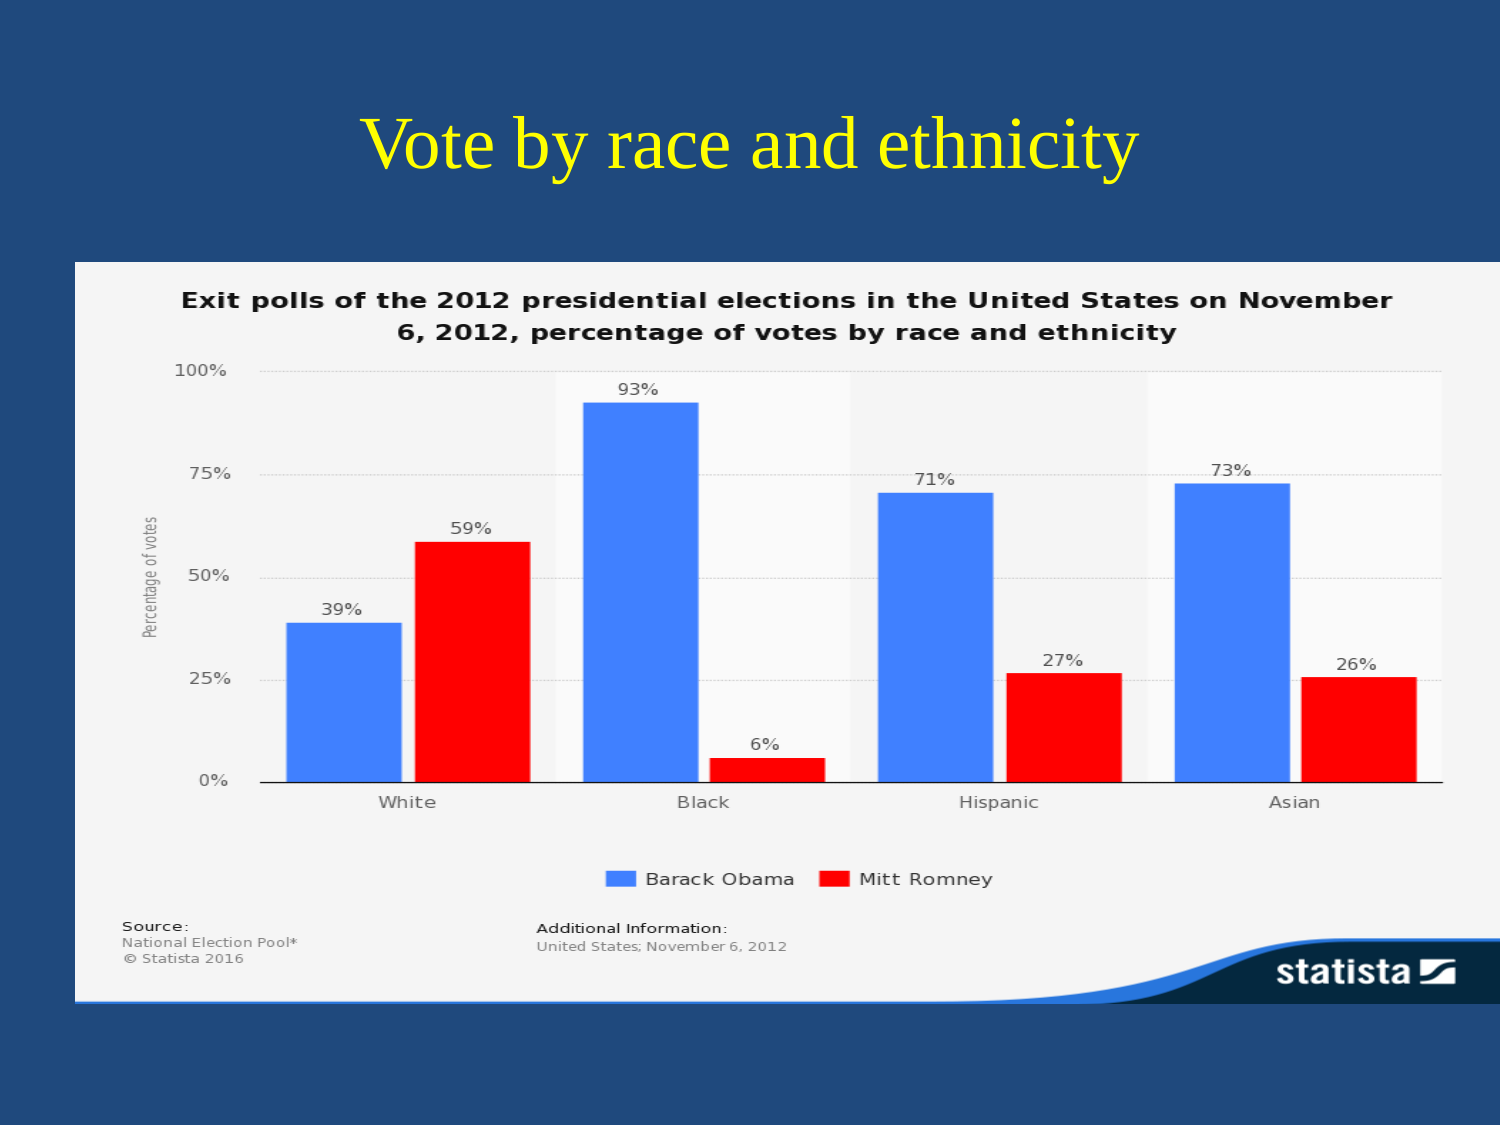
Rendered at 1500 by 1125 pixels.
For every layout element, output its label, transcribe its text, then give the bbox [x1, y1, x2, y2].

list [74, 262, 1500, 1006]
title Vote by race and ethnicity [75, 45, 1425, 233]
